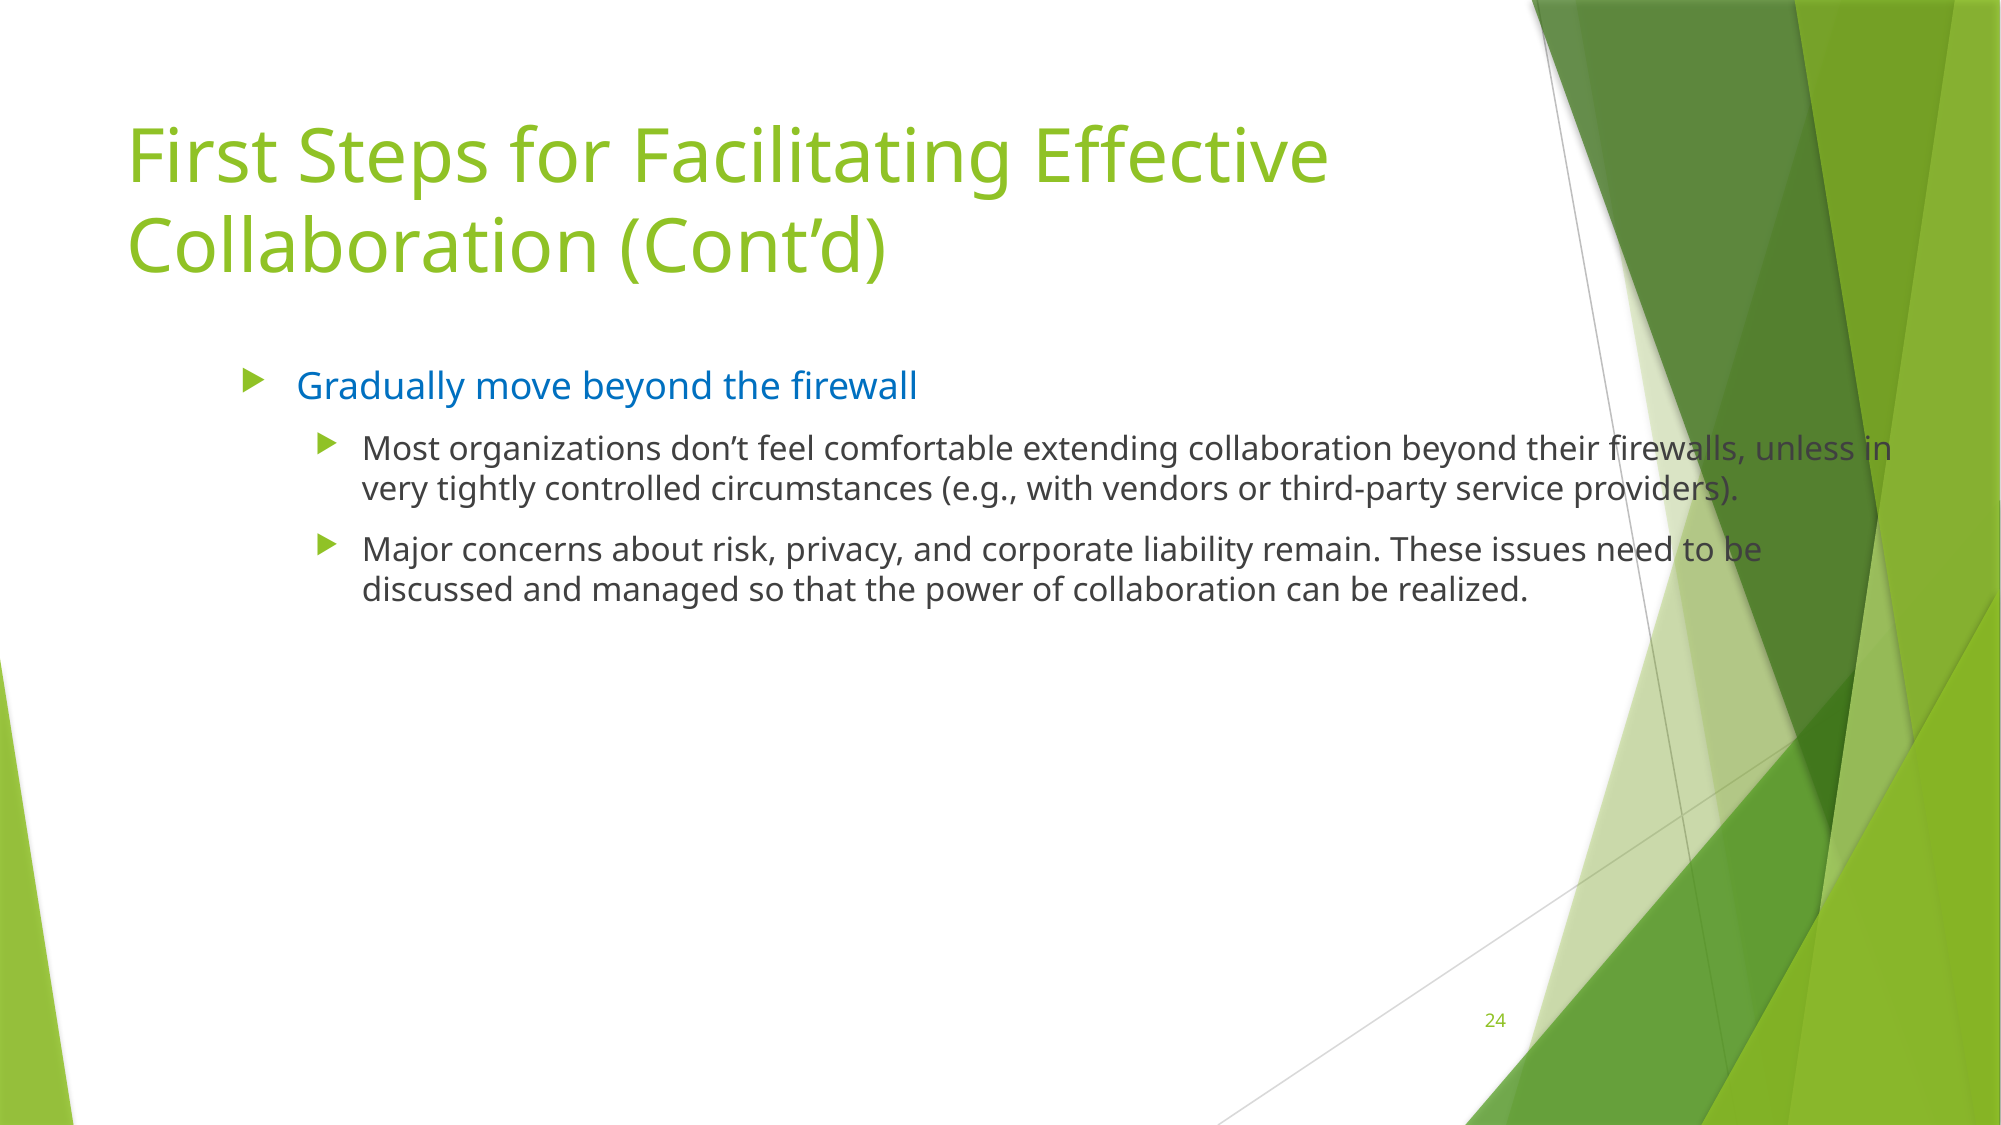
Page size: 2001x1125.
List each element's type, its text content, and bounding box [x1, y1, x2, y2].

list Gradually move beyond the firewall Most organizations don’t feel comfortable extending collaboration beyond their firewalls, unless in very tightly controlled circumstances (e.g., with vendors or third-party service providers). Major concerns about risk, privacy, and corporate liability remain. These issues need to be discussed and managed so that the power of collaboration can be realized. [225, 354, 1920, 1037]
slide_number 24 [1409, 991, 1522, 1051]
title First Steps for Facilitating Effective Collaboration (Cont’d) [111, 99, 1522, 317]
